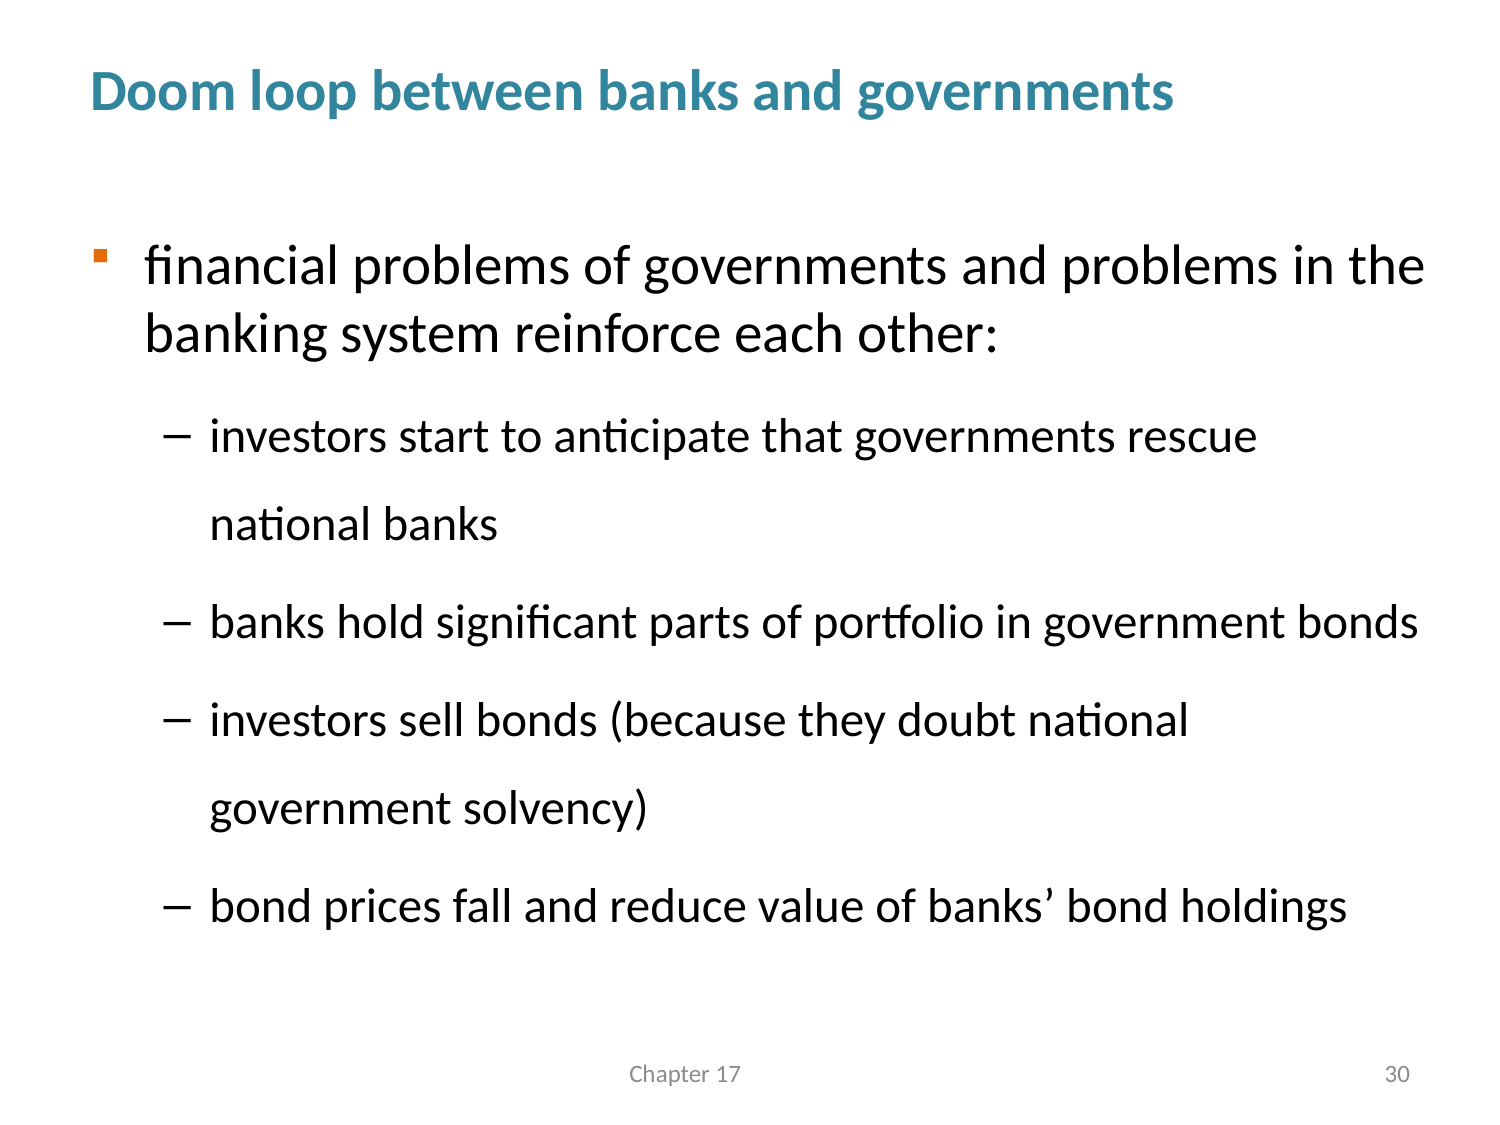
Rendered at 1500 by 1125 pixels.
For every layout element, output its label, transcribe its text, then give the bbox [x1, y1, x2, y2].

list financial problems of governments and problems in the banking system reinforce each other: investors start to anticipate that governments rescue national banks banks hold significant parts of portfolio in government bonds investors sell bonds (because they doubt national government solvency) bond prices fall and reduce value of banks’ bond holdings [75, 219, 1447, 1022]
footer Chapter 17 [322, 1042, 1048, 1103]
slide_number 30 [1074, 1042, 1425, 1103]
title Doom loop between banks and governments [75, 45, 1425, 185]
